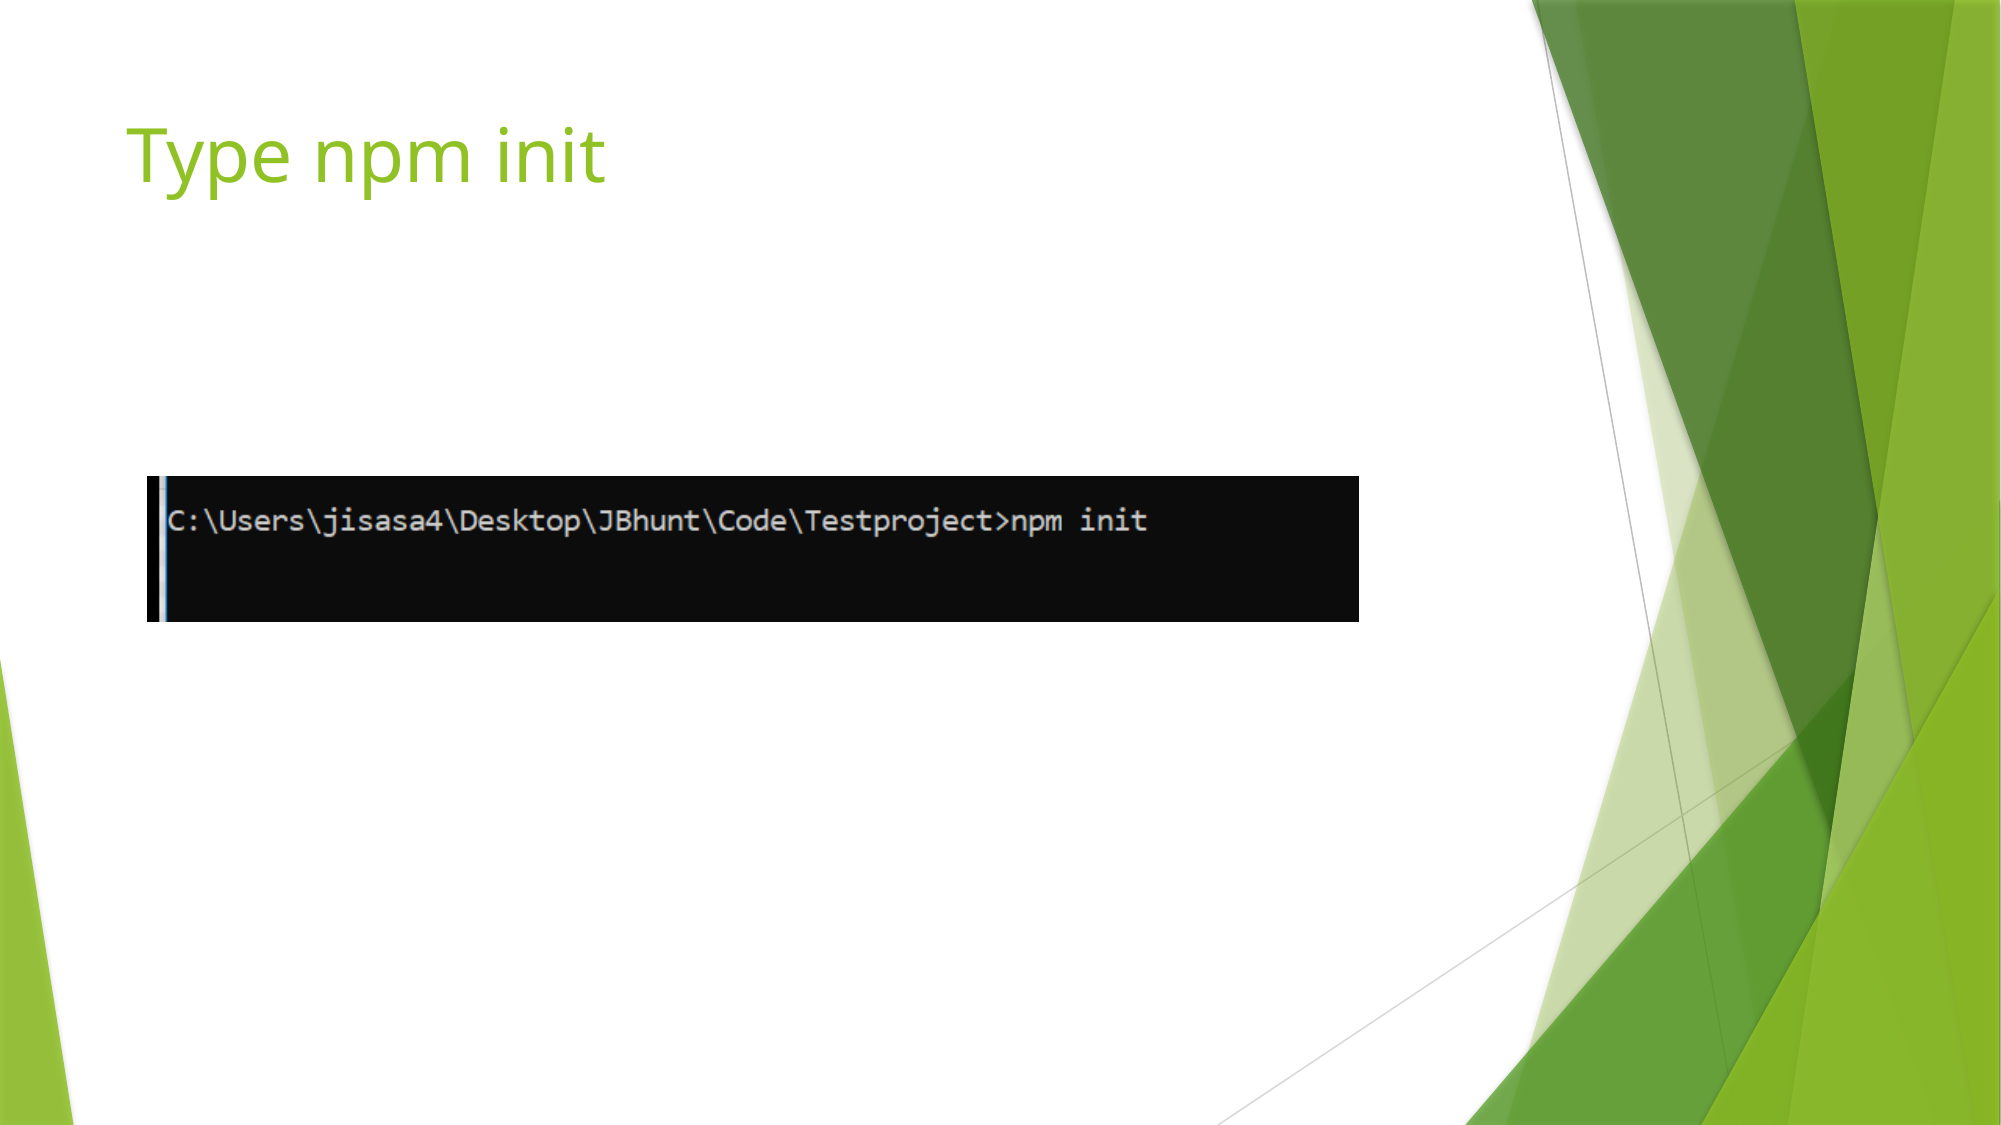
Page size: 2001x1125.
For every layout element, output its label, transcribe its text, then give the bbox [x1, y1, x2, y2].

picture [147, 475, 1360, 623]
title Type npm init [111, 99, 1522, 317]
